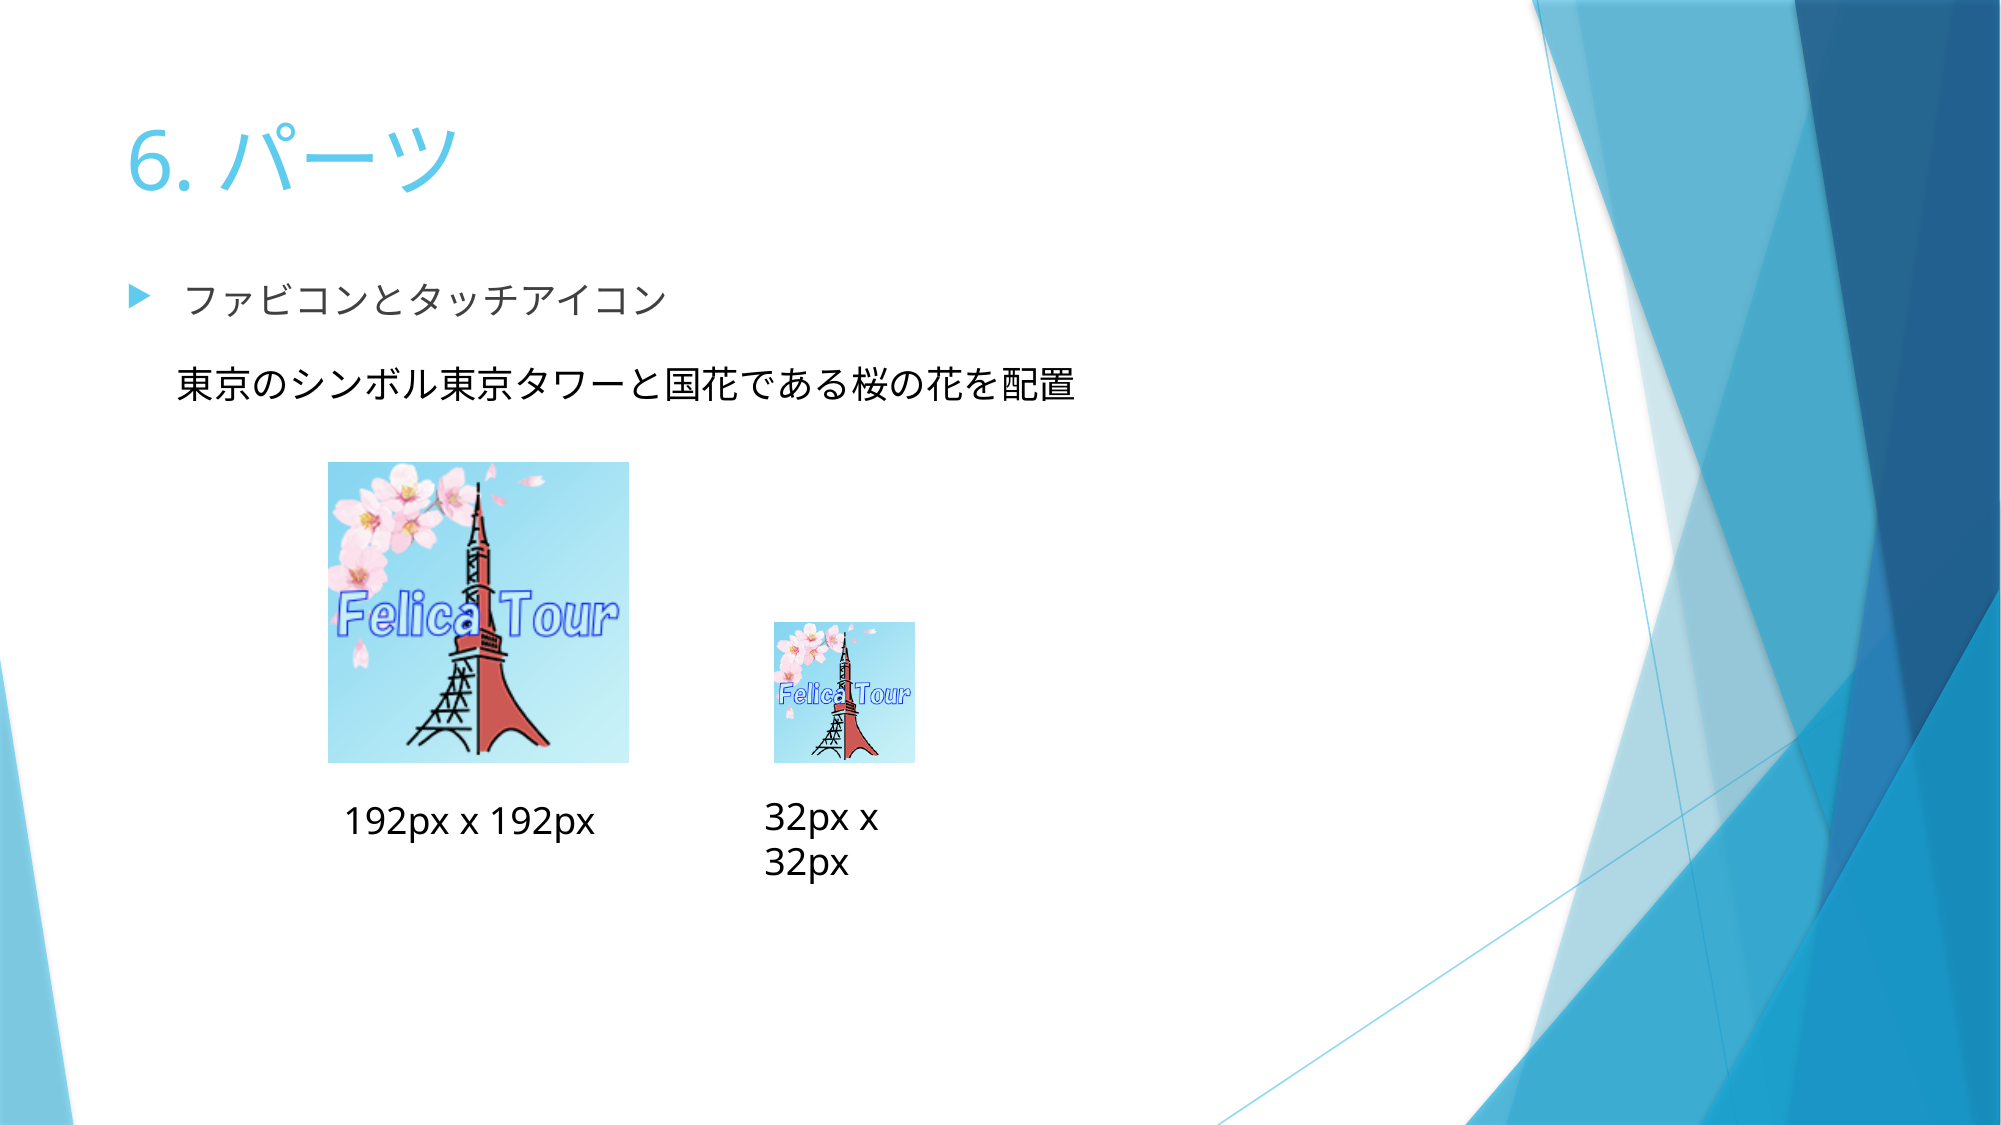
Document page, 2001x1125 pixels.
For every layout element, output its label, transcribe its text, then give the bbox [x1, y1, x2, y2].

picture [774, 621, 916, 763]
text_box 32px x 32px [749, 785, 985, 891]
picture [328, 461, 630, 763]
title 6.パーツ [111, 99, 1522, 270]
list ファビコンとタッチアイコン [111, 270, 1522, 802]
text_box 192px x 192px [328, 789, 629, 849]
text_box 東京のシンボル東京タワーと国花である桜の花を配置 [161, 353, 1304, 414]
